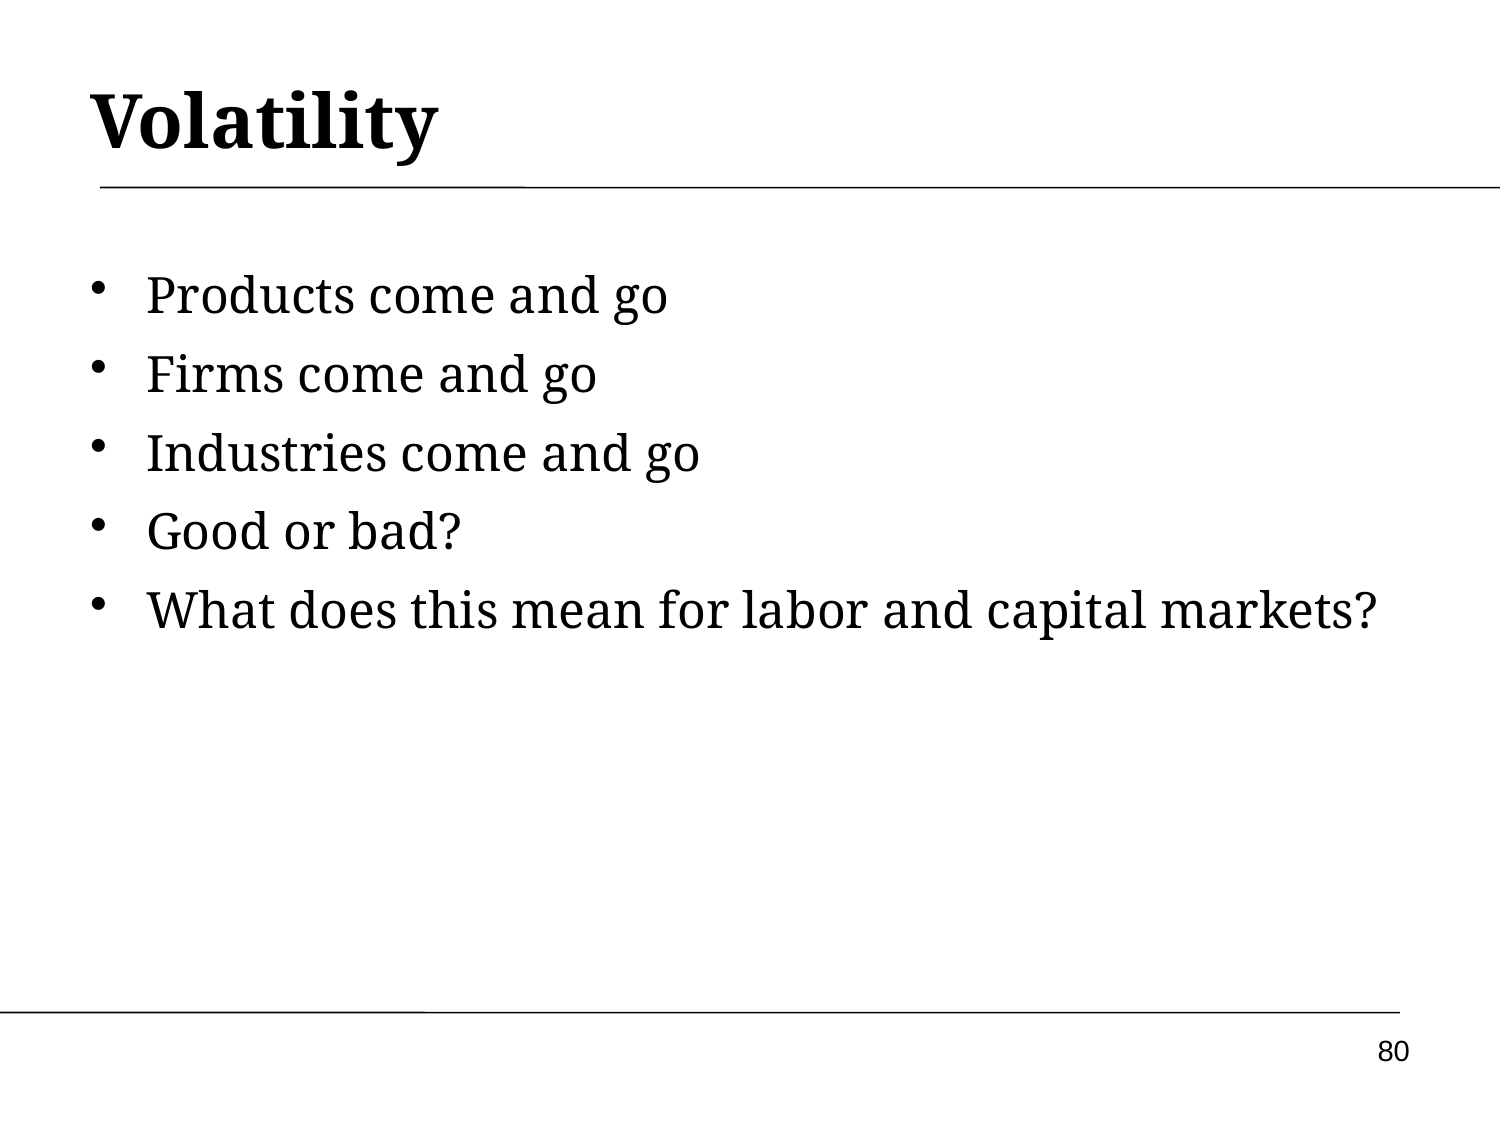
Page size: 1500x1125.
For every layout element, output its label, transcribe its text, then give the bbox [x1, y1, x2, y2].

title Volatility [74, 49, 1426, 188]
list Products come and go Firms come and go Industries come and go Good or bad? What does this mean for labor and capital markets? [74, 262, 1426, 1006]
slide_number 80 [1074, 1024, 1426, 1103]
